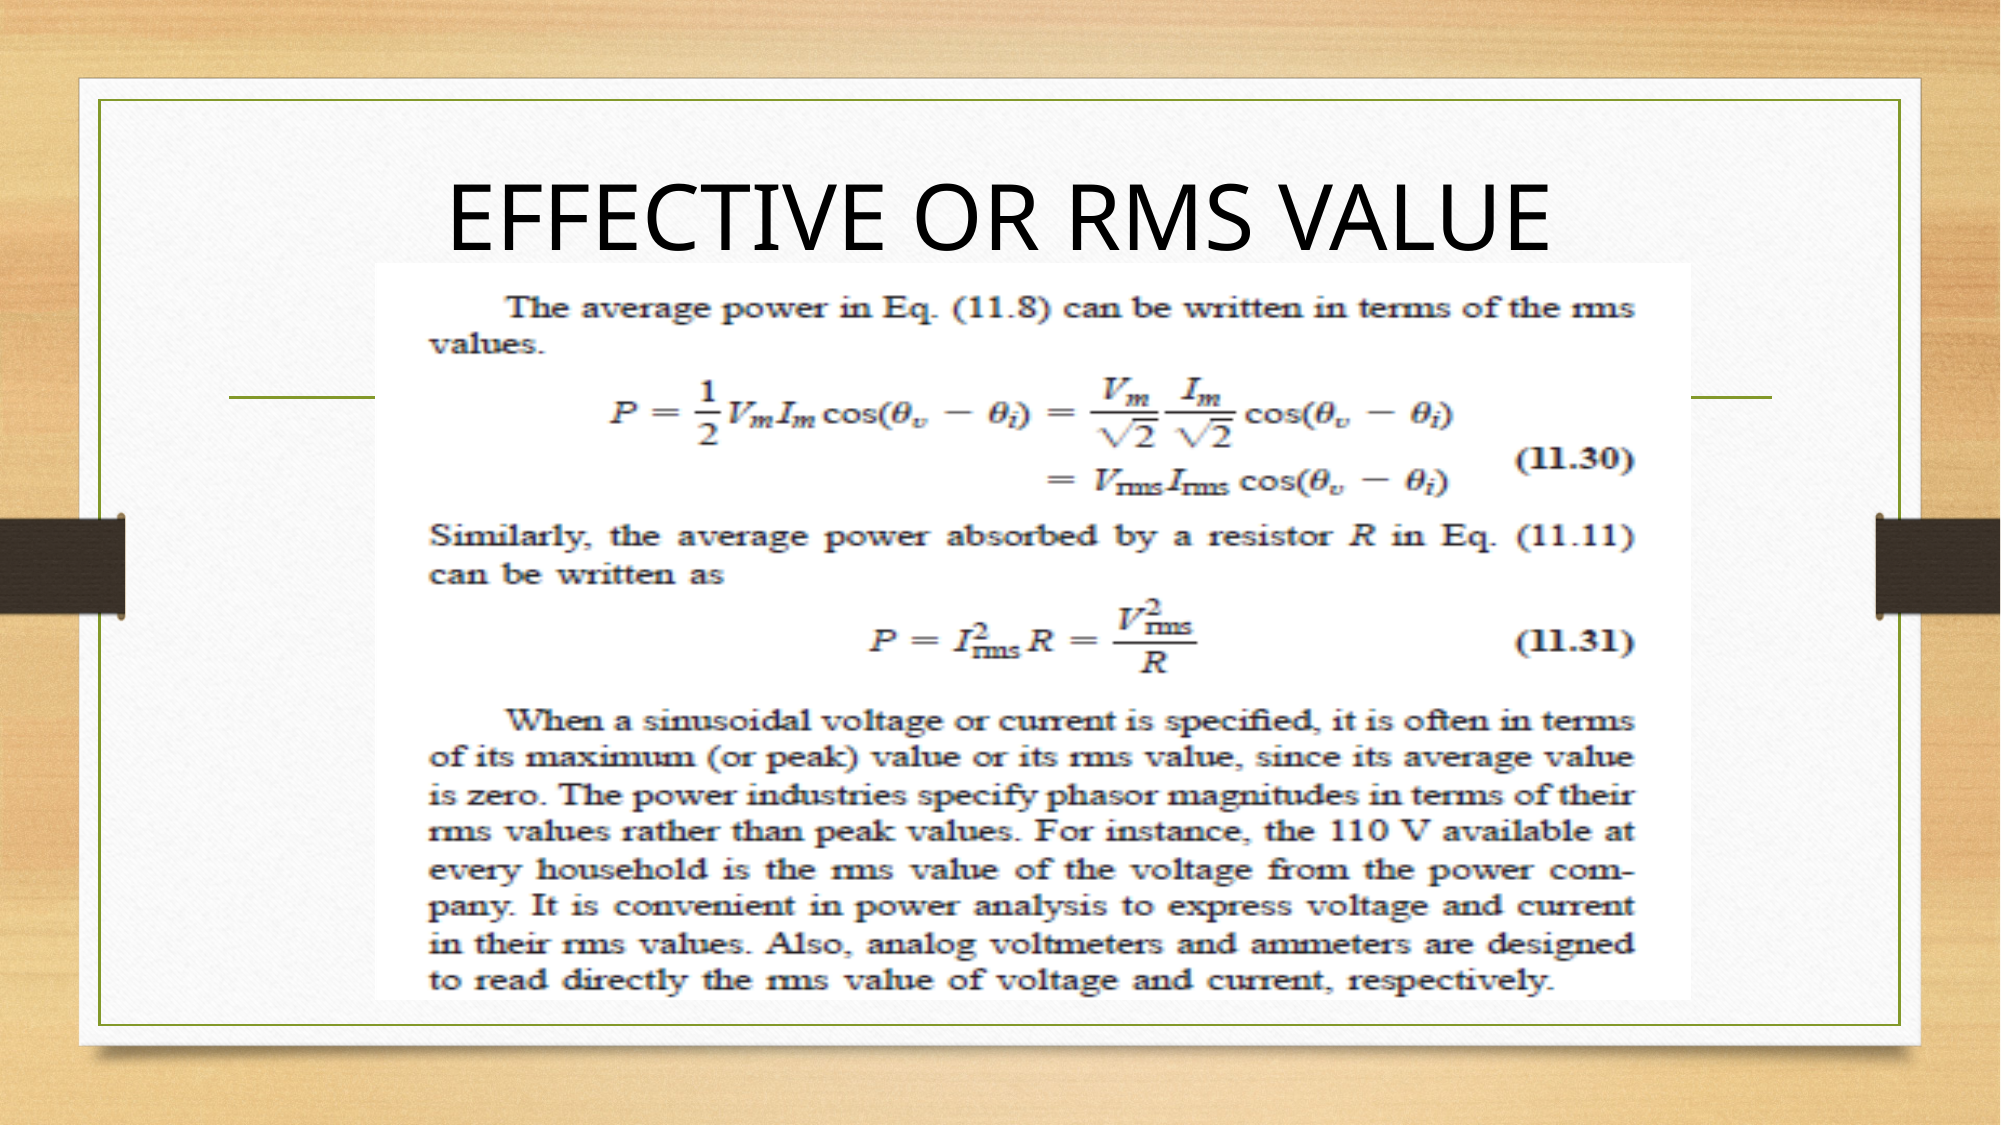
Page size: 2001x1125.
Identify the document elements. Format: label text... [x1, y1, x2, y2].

picture [0, 0, 2001, 1125]
title EFFECTIVE OR RMS VALUE [212, 107, 1788, 321]
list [375, 263, 1692, 1001]
